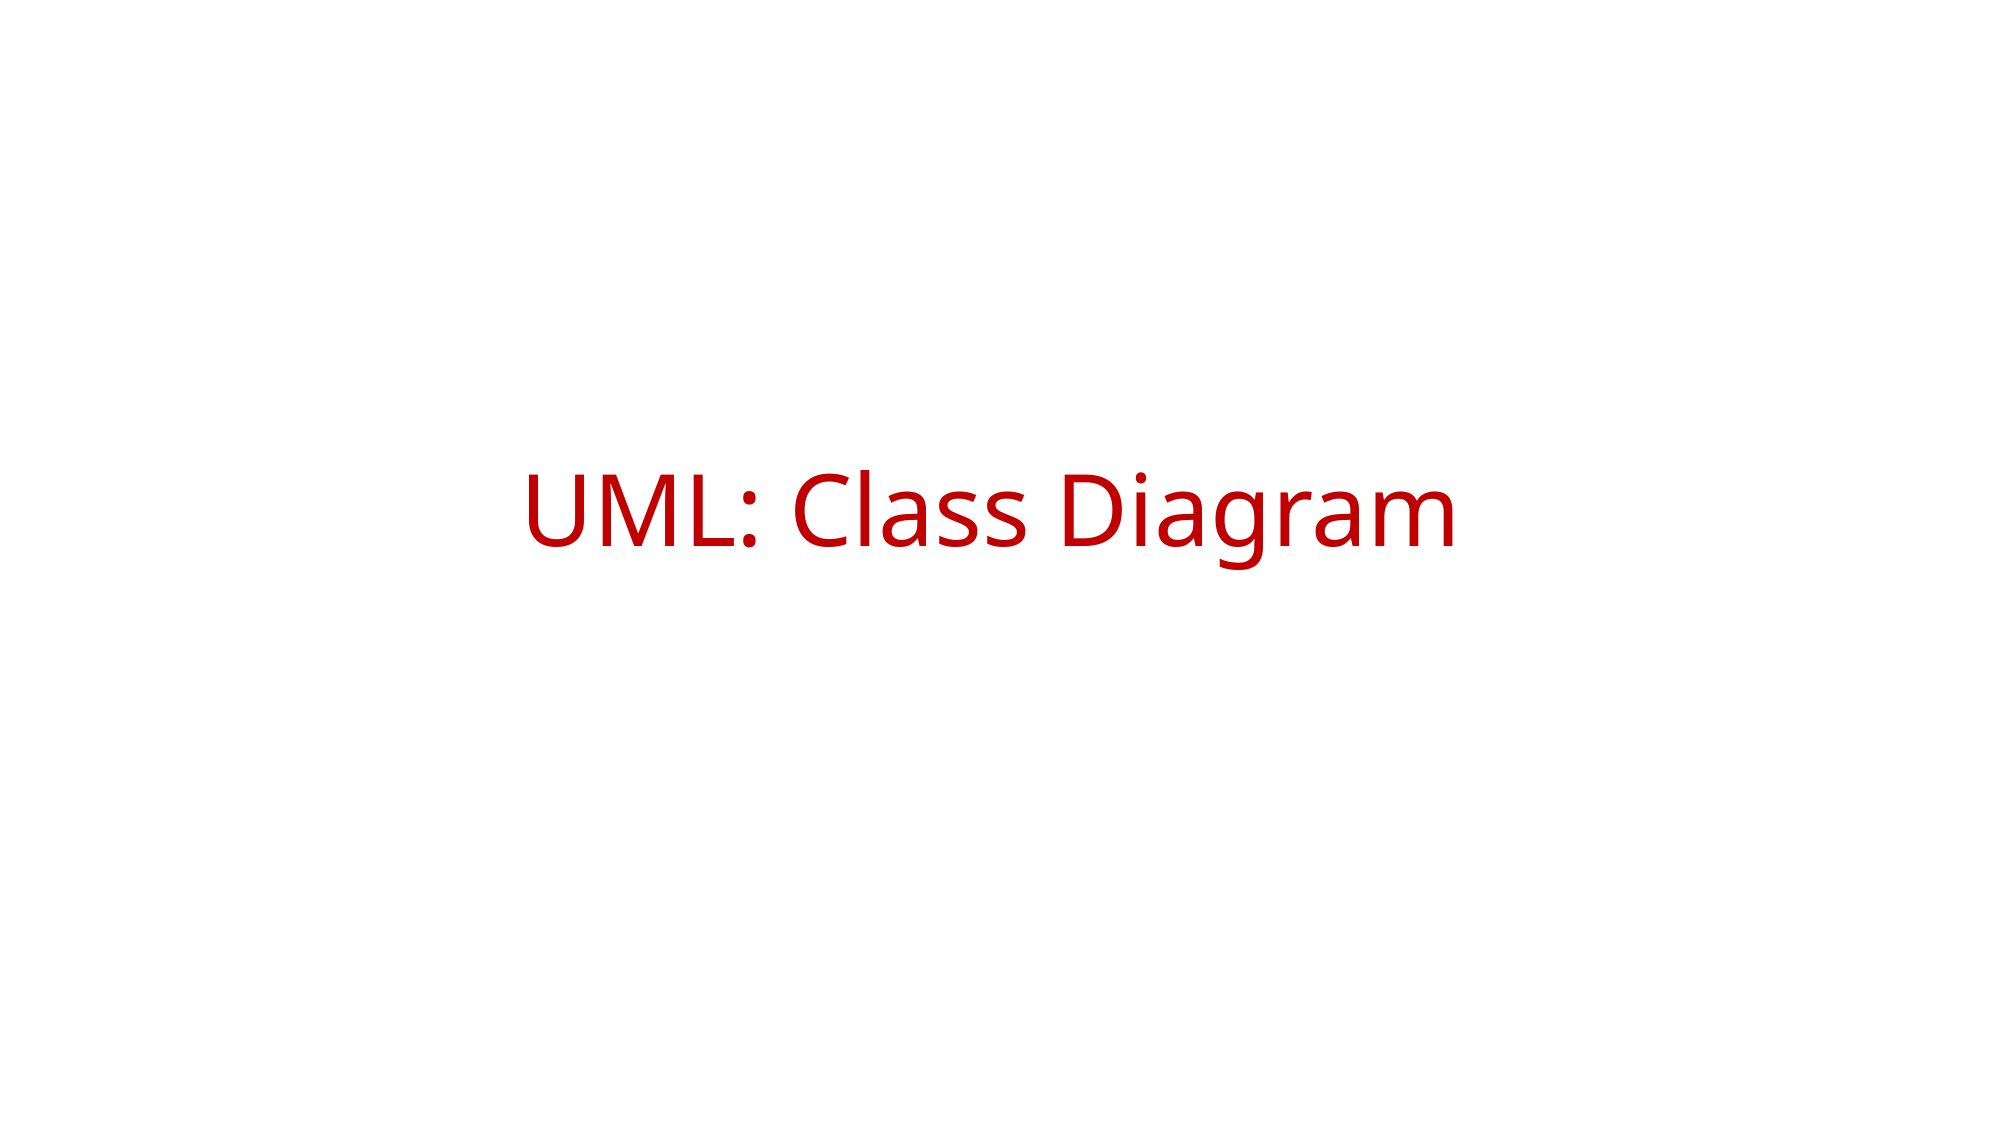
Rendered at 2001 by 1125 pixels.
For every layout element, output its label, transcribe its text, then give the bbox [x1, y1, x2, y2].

title UML: Class Diagram [66, 435, 1916, 576]
